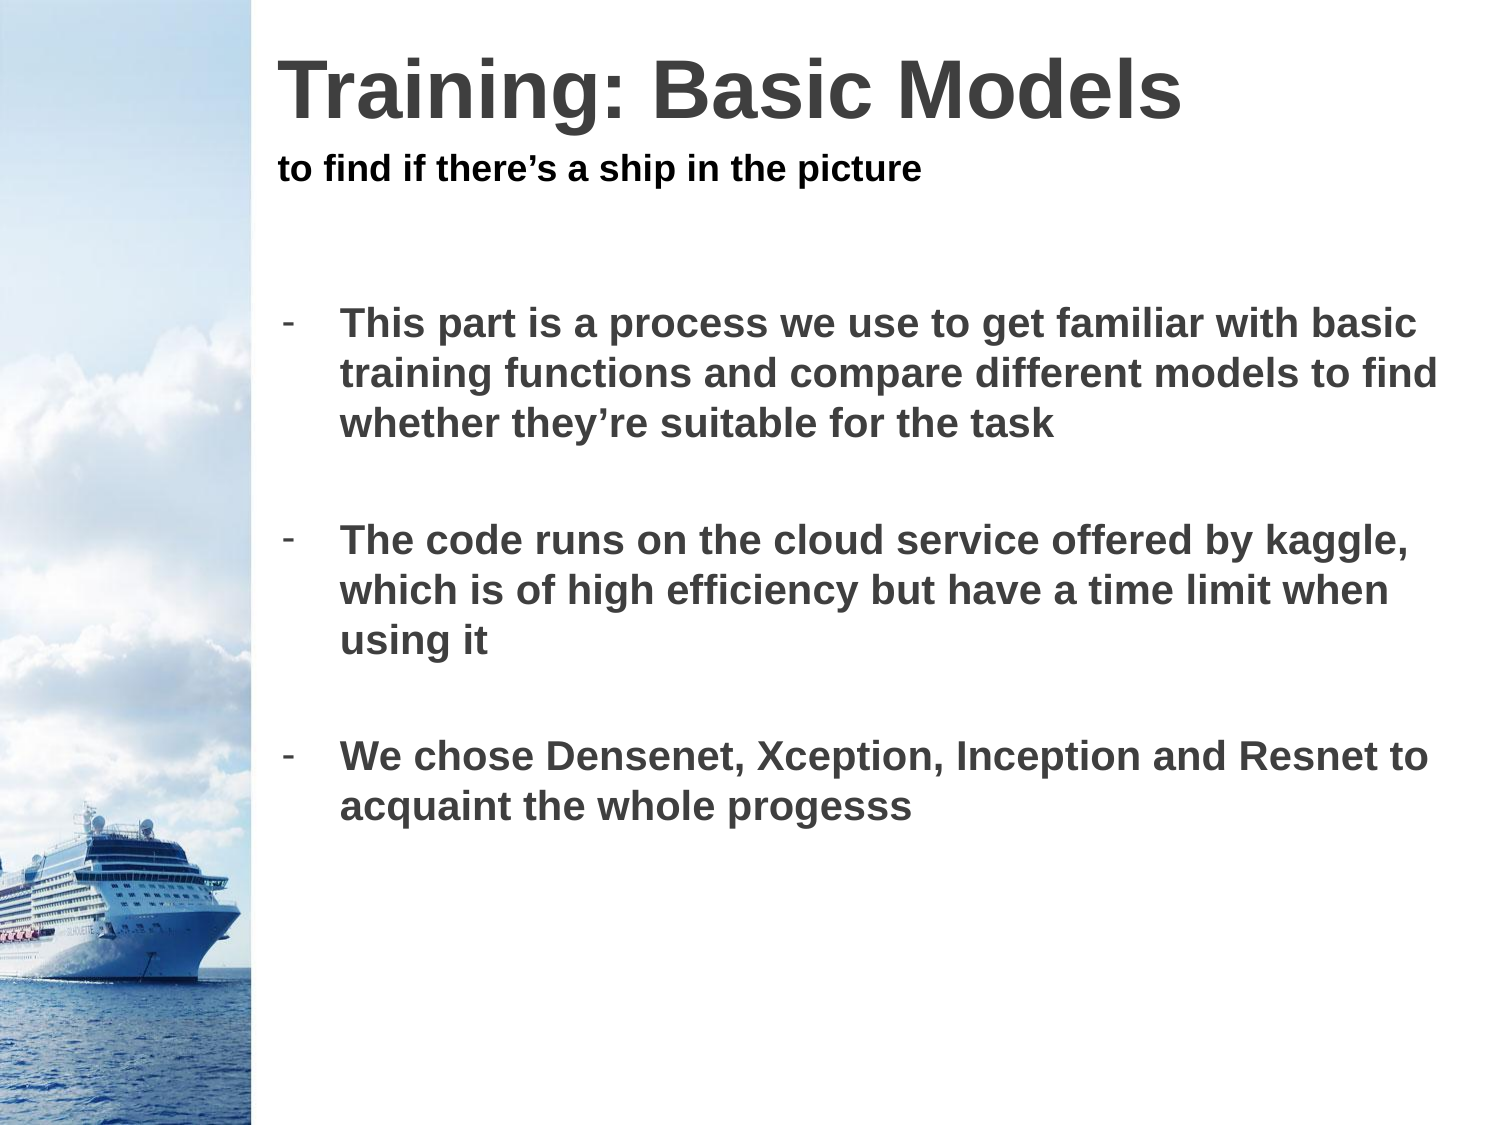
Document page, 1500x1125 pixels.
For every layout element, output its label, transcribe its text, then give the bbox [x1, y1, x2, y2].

text_box Training: Basic Models [262, 0, 1500, 170]
picture [0, 0, 1500, 1125]
list This part is a process we use to get familiar with basic training functions and compare different models to find whether they’re suitable for the task The code runs on the cloud service offered by kaggle, which is of high efficiency but have a time limit when using it We chose Densenet, Xception, Inception and Resnet to acquaint the whole progesss [249, 325, 1488, 800]
text_box to find if there’s a ship in the picture [262, 129, 1126, 272]
